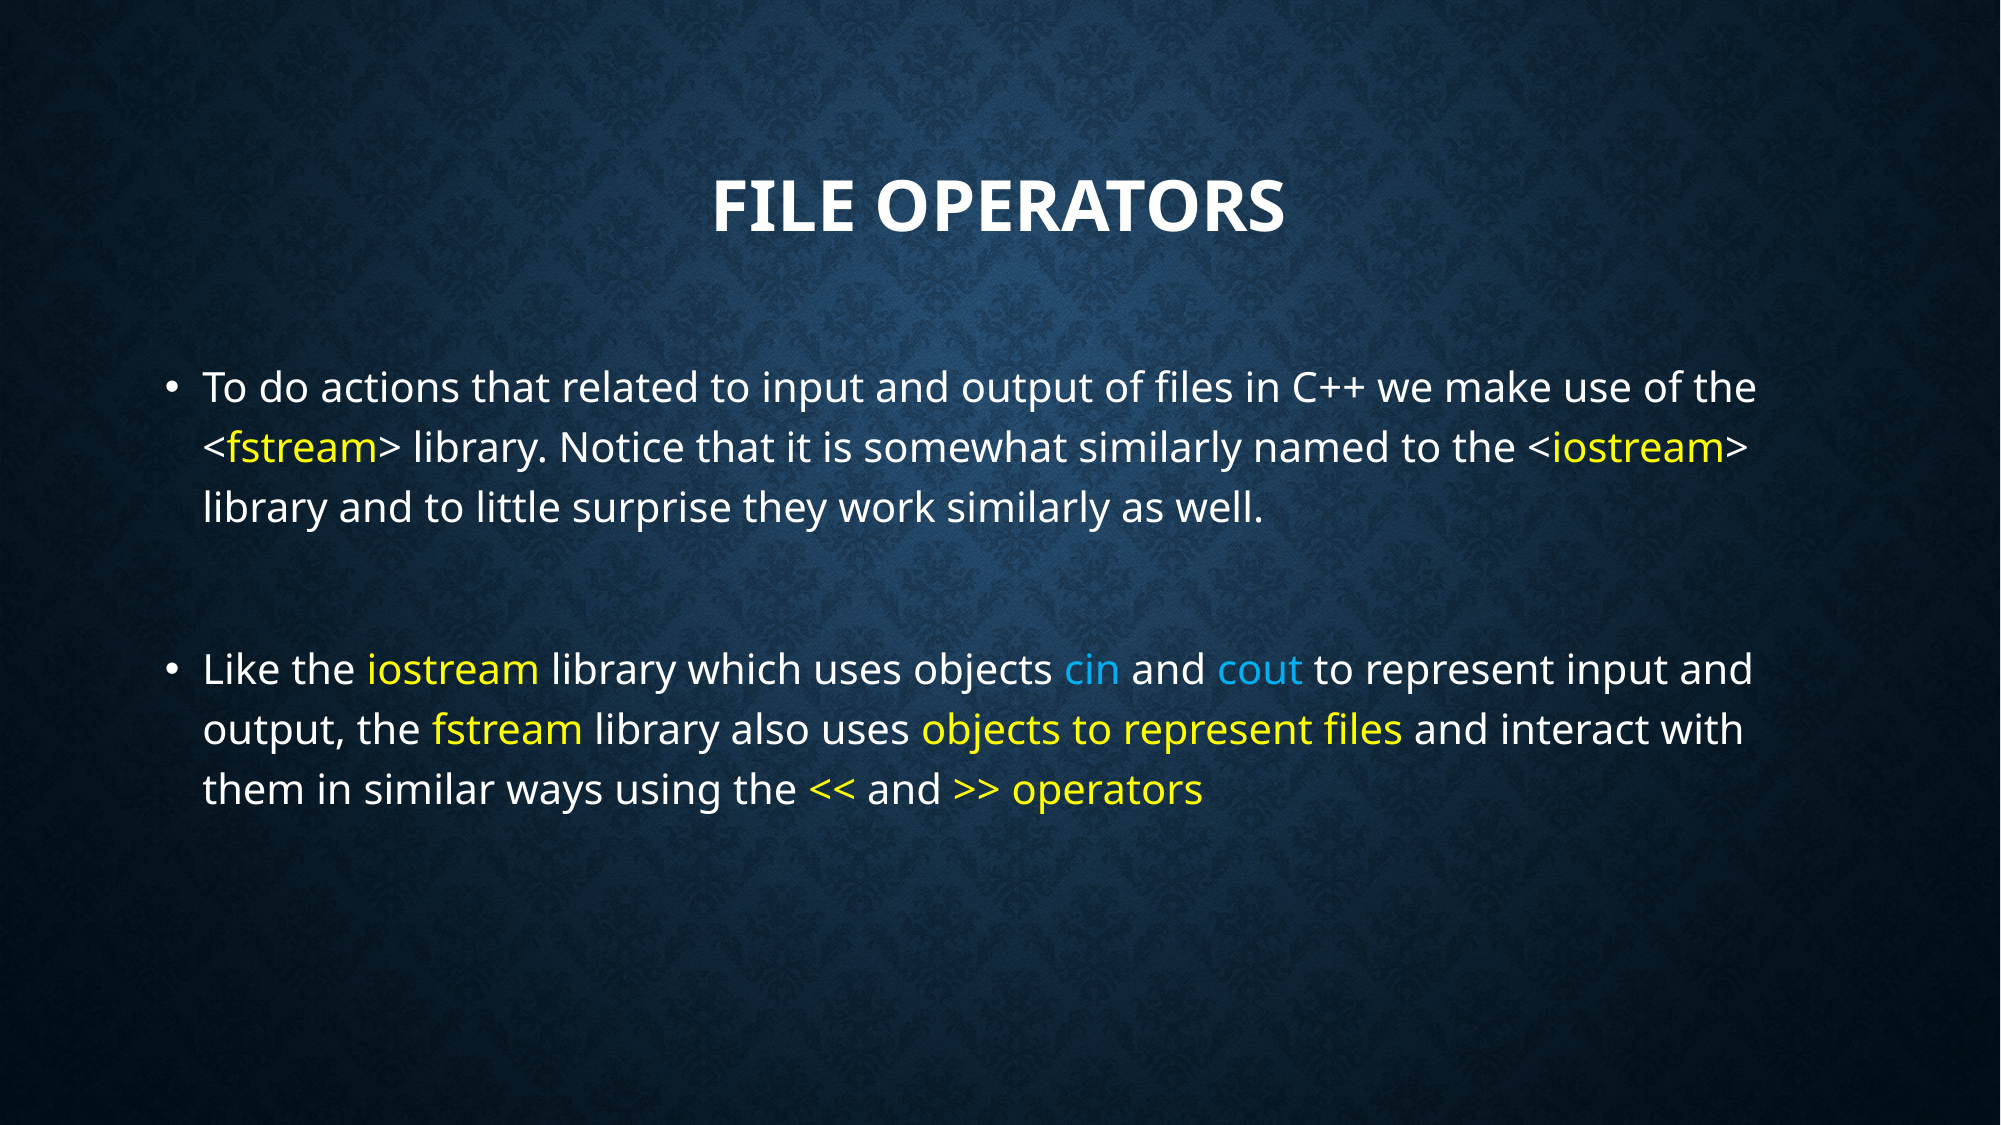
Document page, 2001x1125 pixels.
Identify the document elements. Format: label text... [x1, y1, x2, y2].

title File Operators [149, 99, 1849, 318]
list To do actions that related to input and output of files in C++ we make use of the <fstream> library. Notice that it is somewhat similarly named to the <iostream> library and to little surprise they work similarly as well. Like the iostream library which uses objects cin and cout to represent input and output, the fstream library also uses objects to represent files and interact with them in similar ways using the << and >> operators [149, 343, 1849, 950]
